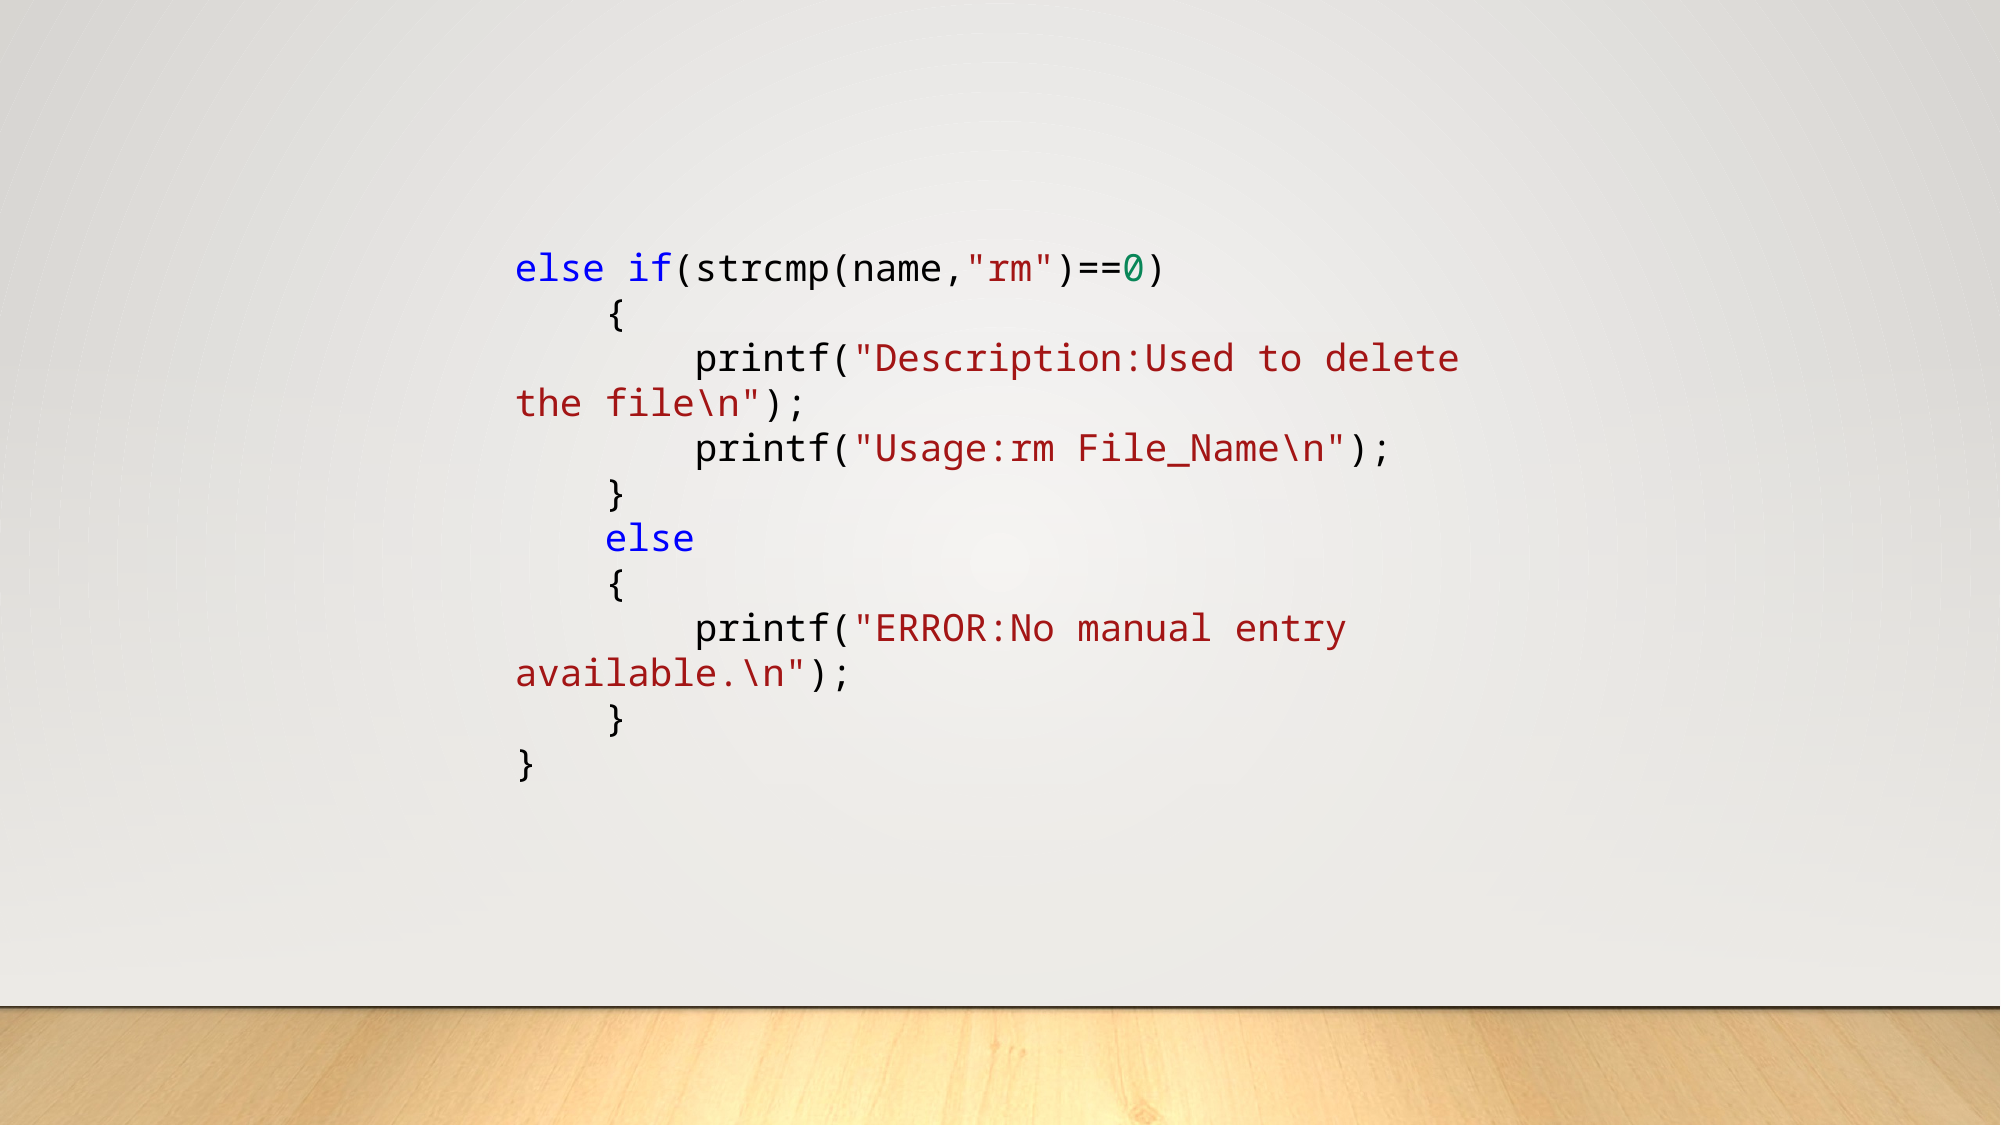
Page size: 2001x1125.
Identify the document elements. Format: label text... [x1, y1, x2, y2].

picture [0, 1006, 2000, 1125]
text_box else if(strcmp(name,"rm")==0) { printf("Description:Used to delete the file\n"); printf("Usage:rm File_Name\n"); } else { printf("ERROR:No manual entry available.\n"); } } [500, 236, 1500, 882]
